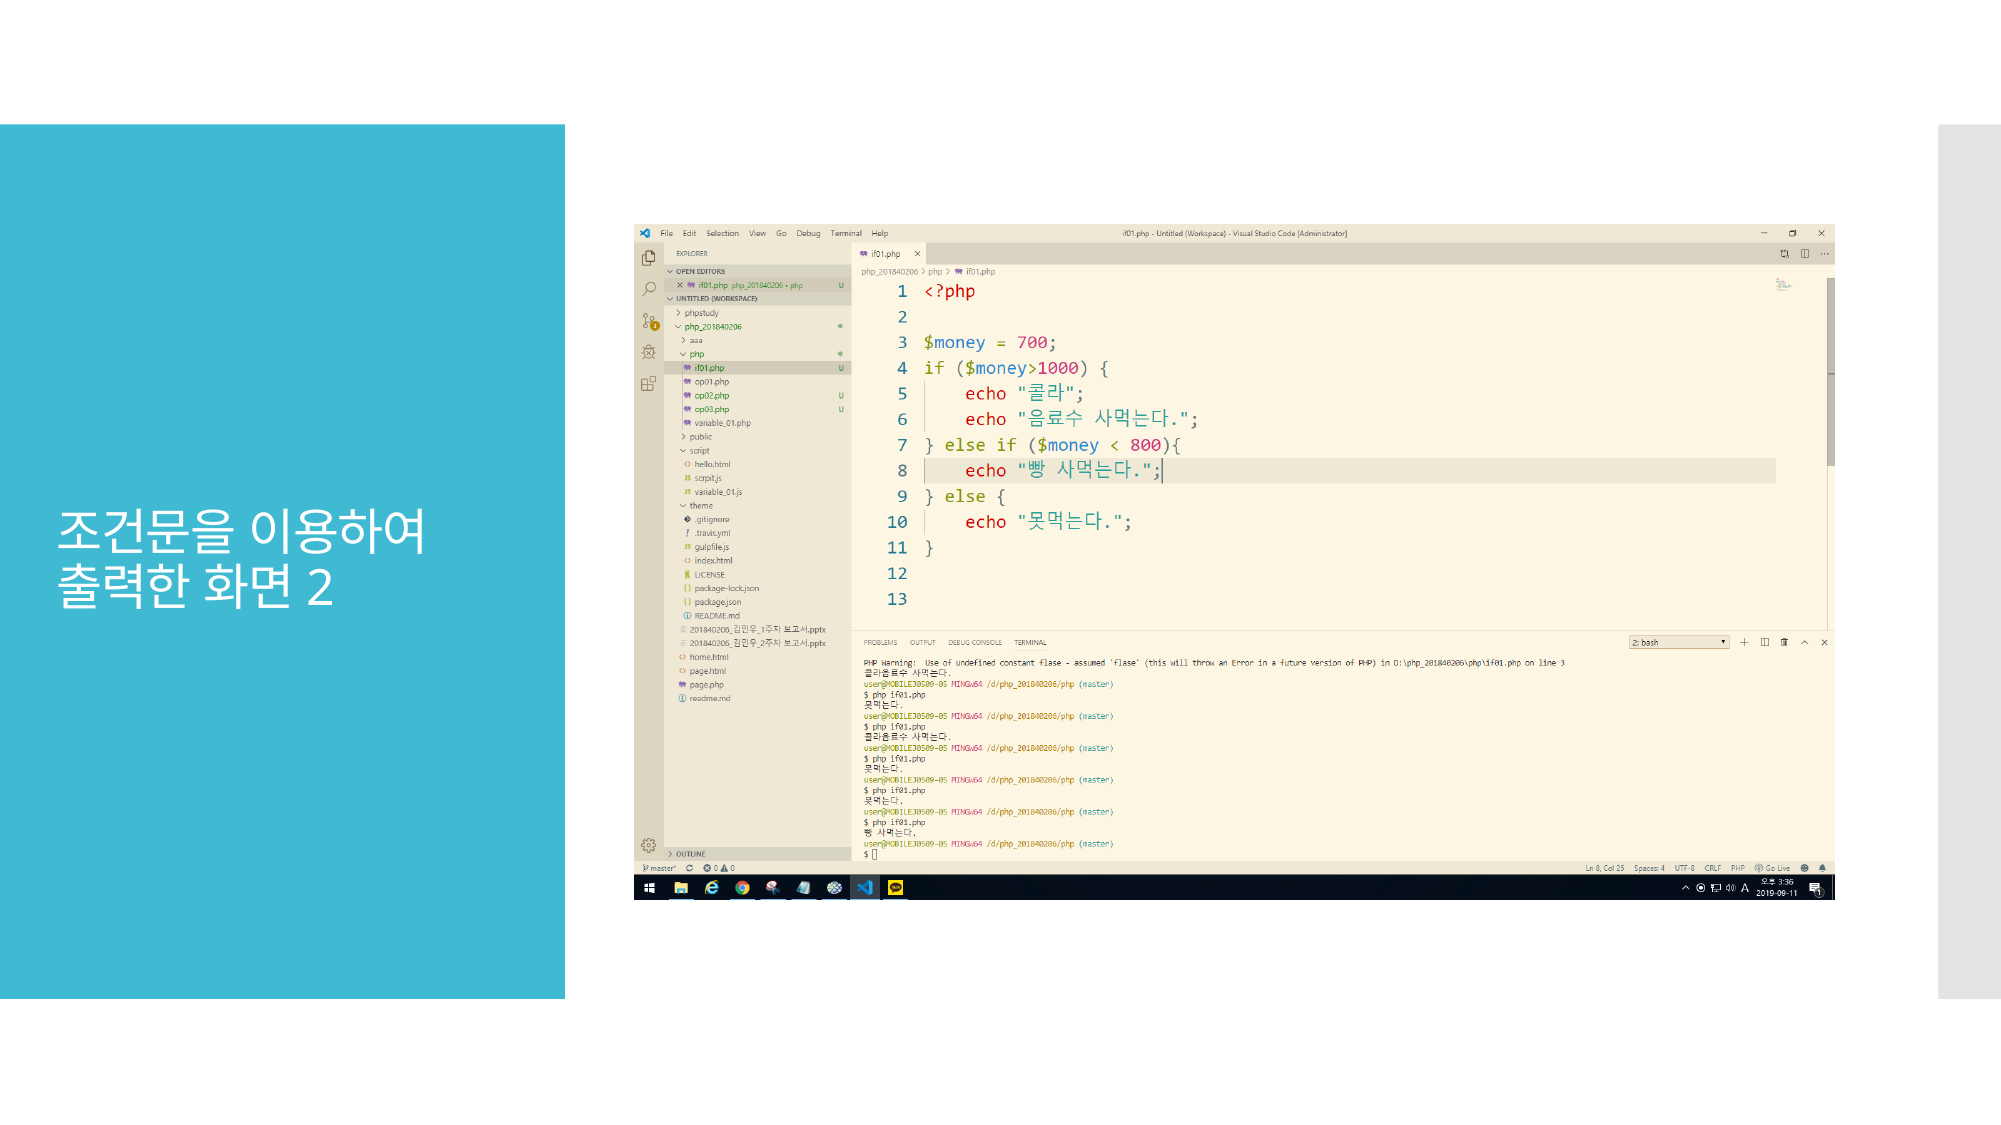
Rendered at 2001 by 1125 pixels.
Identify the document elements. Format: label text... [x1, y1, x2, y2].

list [634, 223, 1835, 900]
title 조건문을 이용하여 출력한 화면2 [41, 184, 525, 940]
